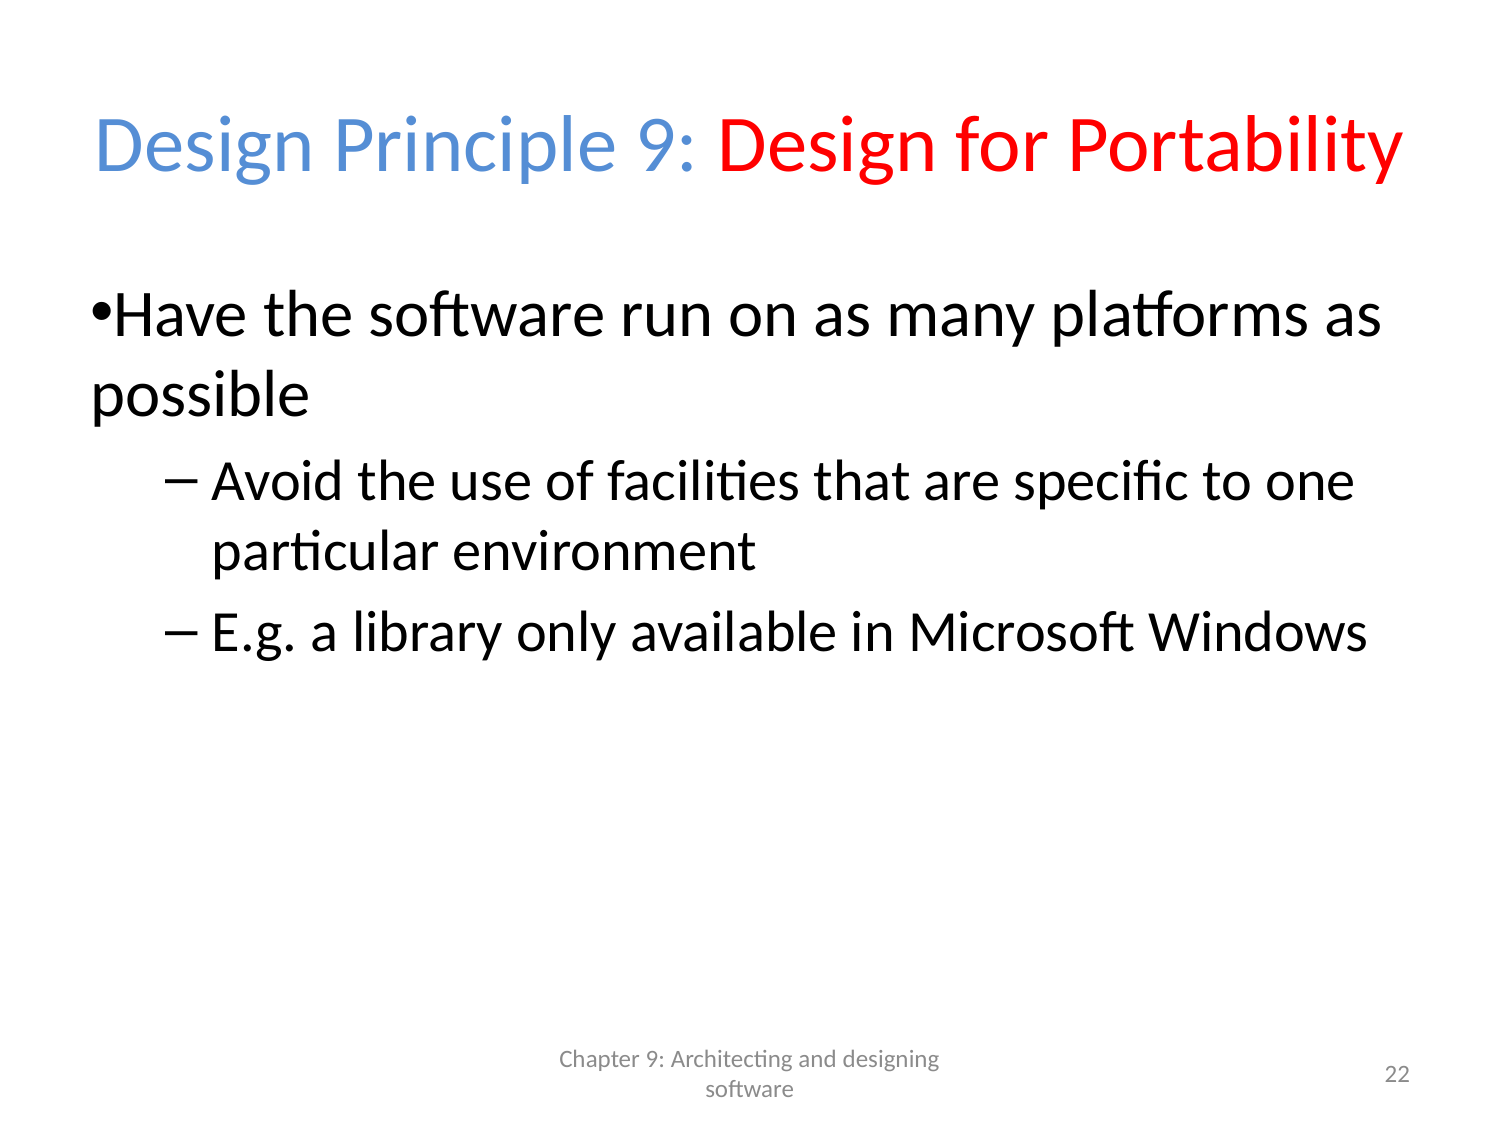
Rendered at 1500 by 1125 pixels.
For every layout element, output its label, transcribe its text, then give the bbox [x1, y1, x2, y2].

slide_number 22 [1074, 1042, 1425, 1103]
list Have the software run on as many platforms as possible Avoid the use of facilities that are specific to one particular environment E.g. a library only available in Microsoft Windows [75, 262, 1425, 1005]
footer Chapter 9: Architecting and designing software [512, 1042, 988, 1103]
title Design Principle 9: Design for Portability [75, 45, 1425, 233]
